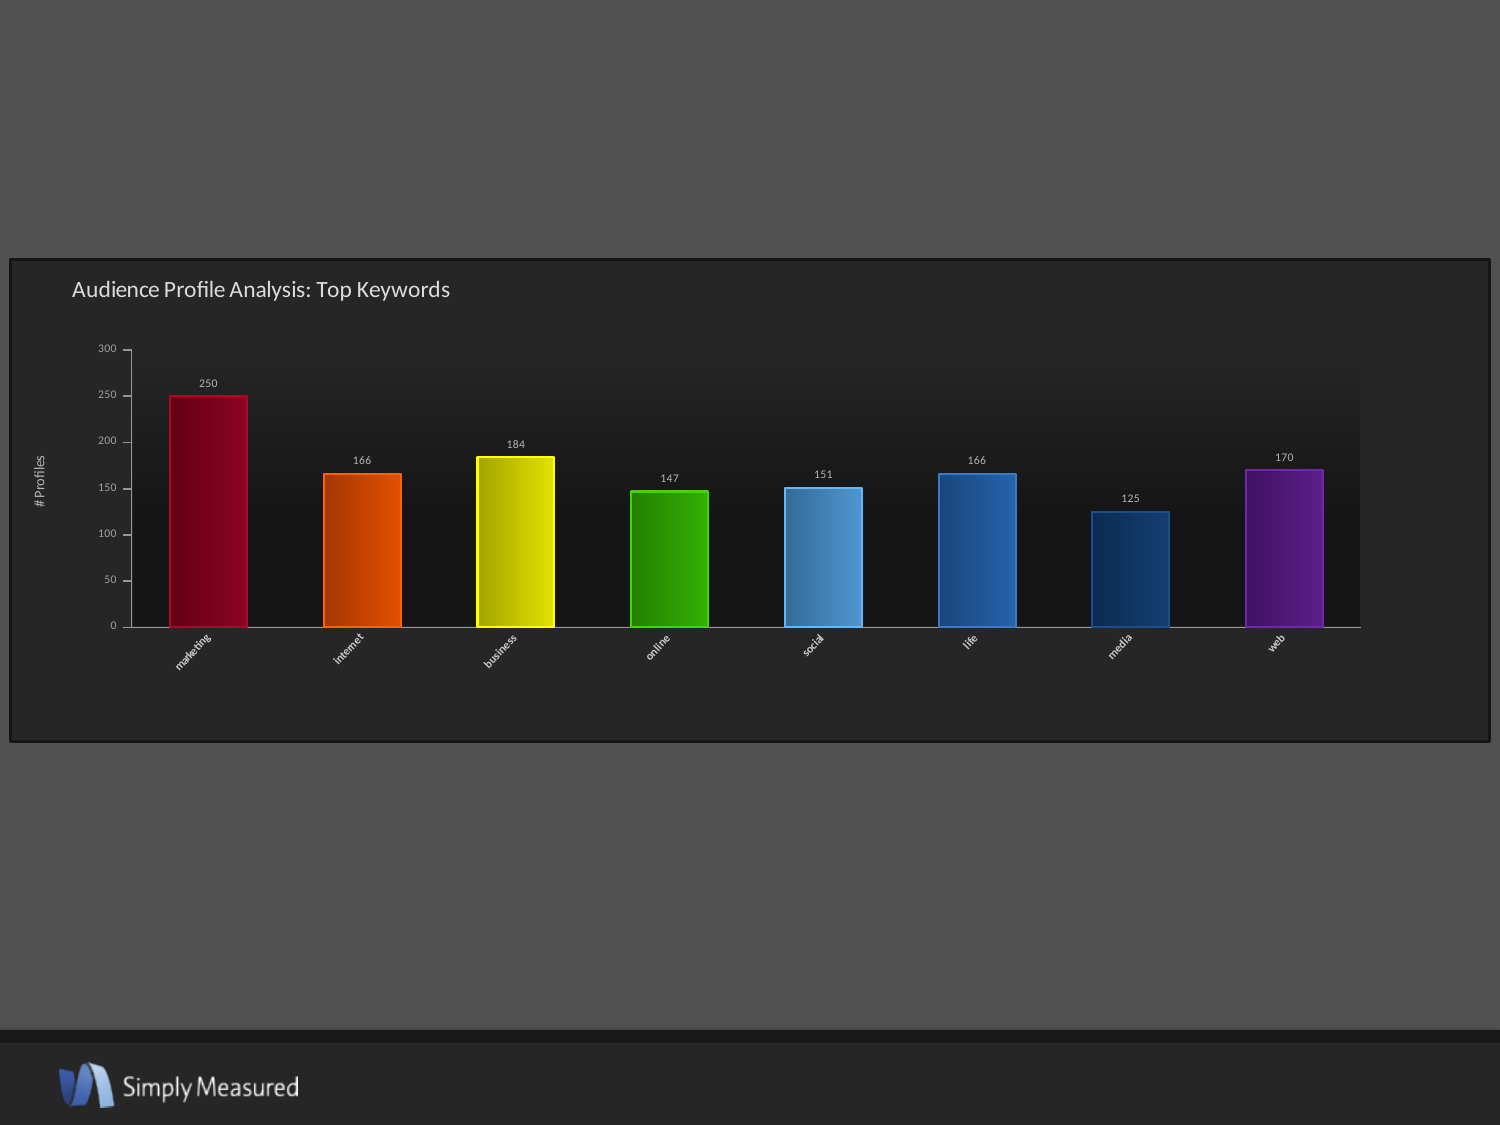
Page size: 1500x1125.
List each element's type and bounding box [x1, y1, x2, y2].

chart [8, 257, 1491, 744]
picture [59, 1062, 298, 1108]
